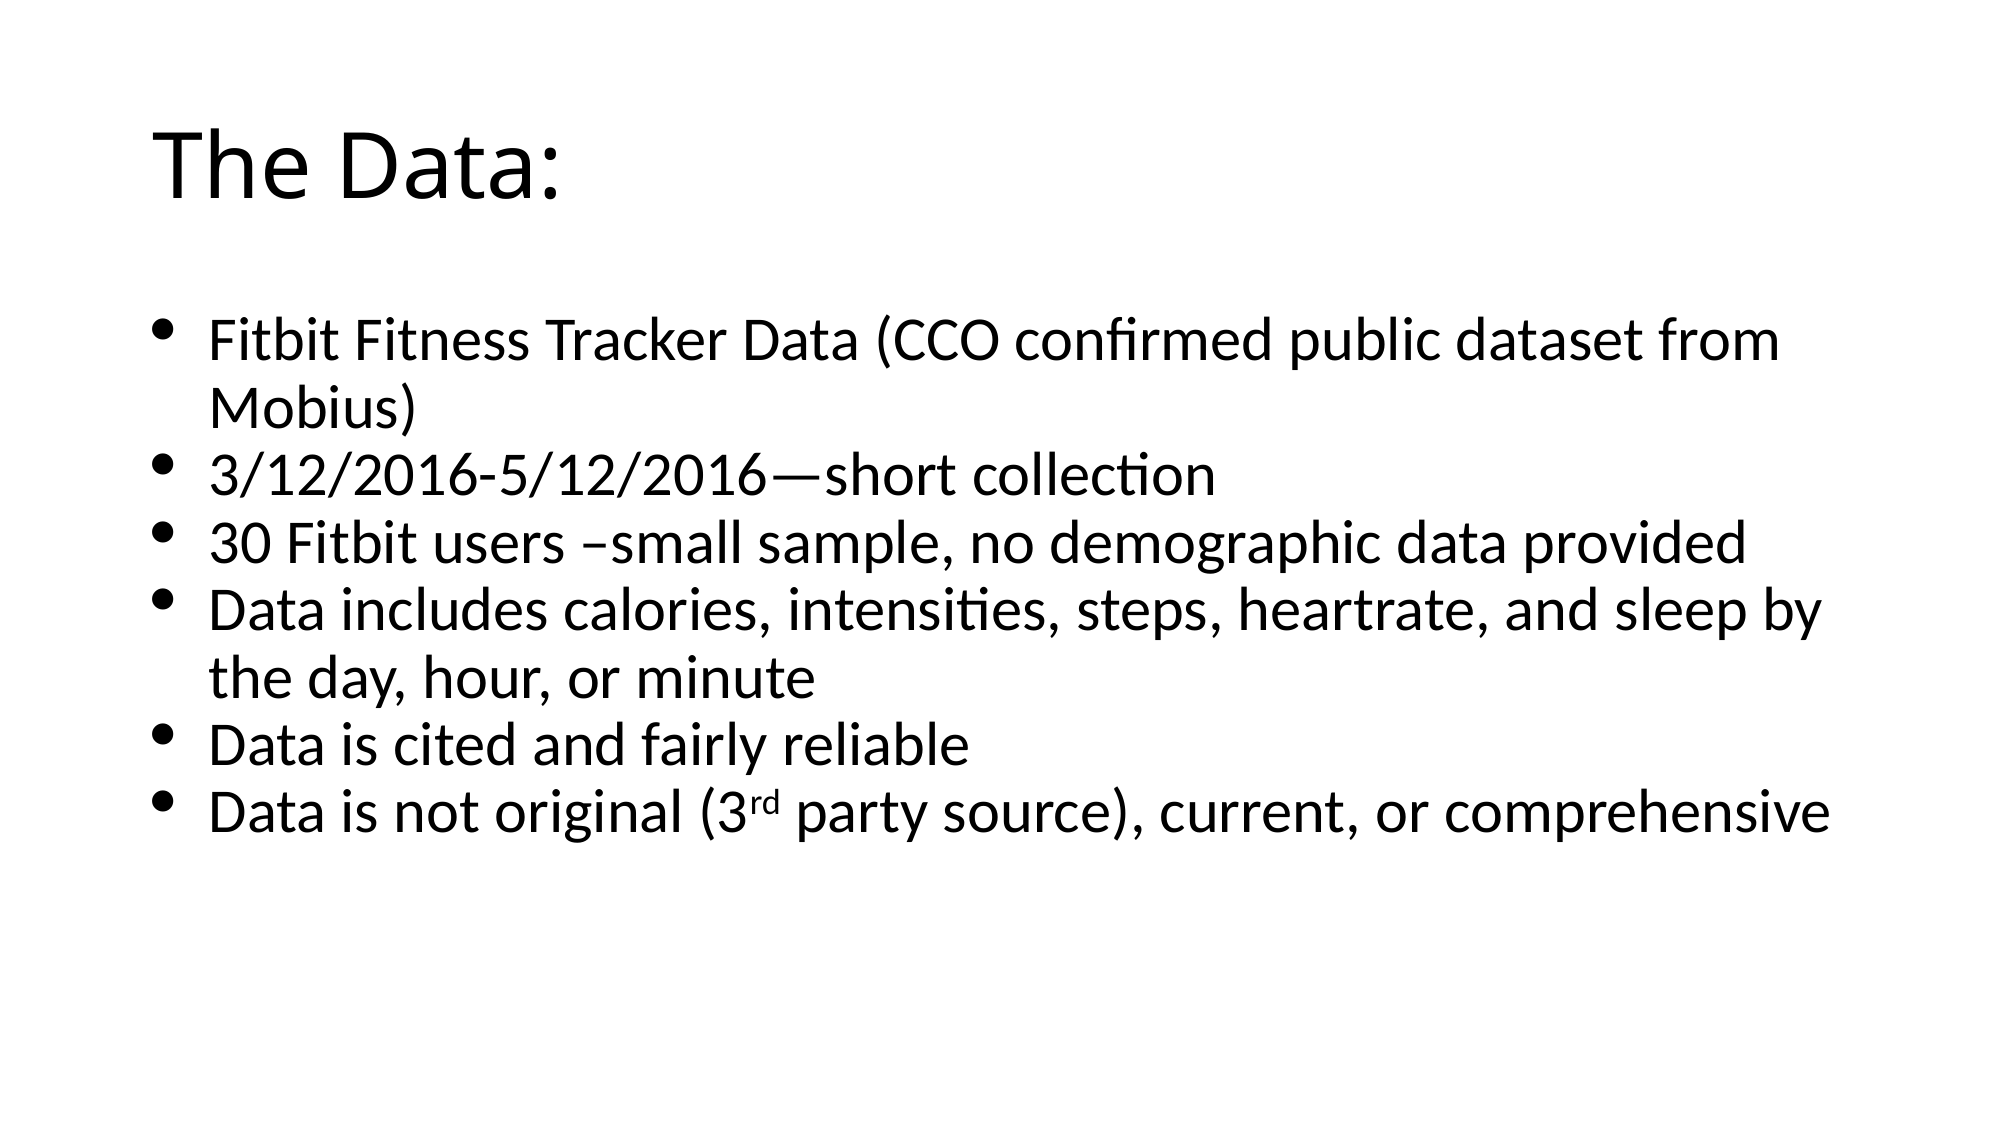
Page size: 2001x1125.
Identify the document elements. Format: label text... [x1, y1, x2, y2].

title The Data: [137, 59, 1863, 278]
list Fitbit Fitness Tracker Data (CCO confirmed public dataset from Mobius) 3/12/2016-5/12/2016—short collection 30 Fitbit users –small sample, no demographic data provided Data includes calories, intensities, steps, heartrate, and sleep by the day, hour, or minute Data is cited and fairly reliable Data is not original (3rd party source), current, or comprehensive [137, 299, 1863, 1014]
